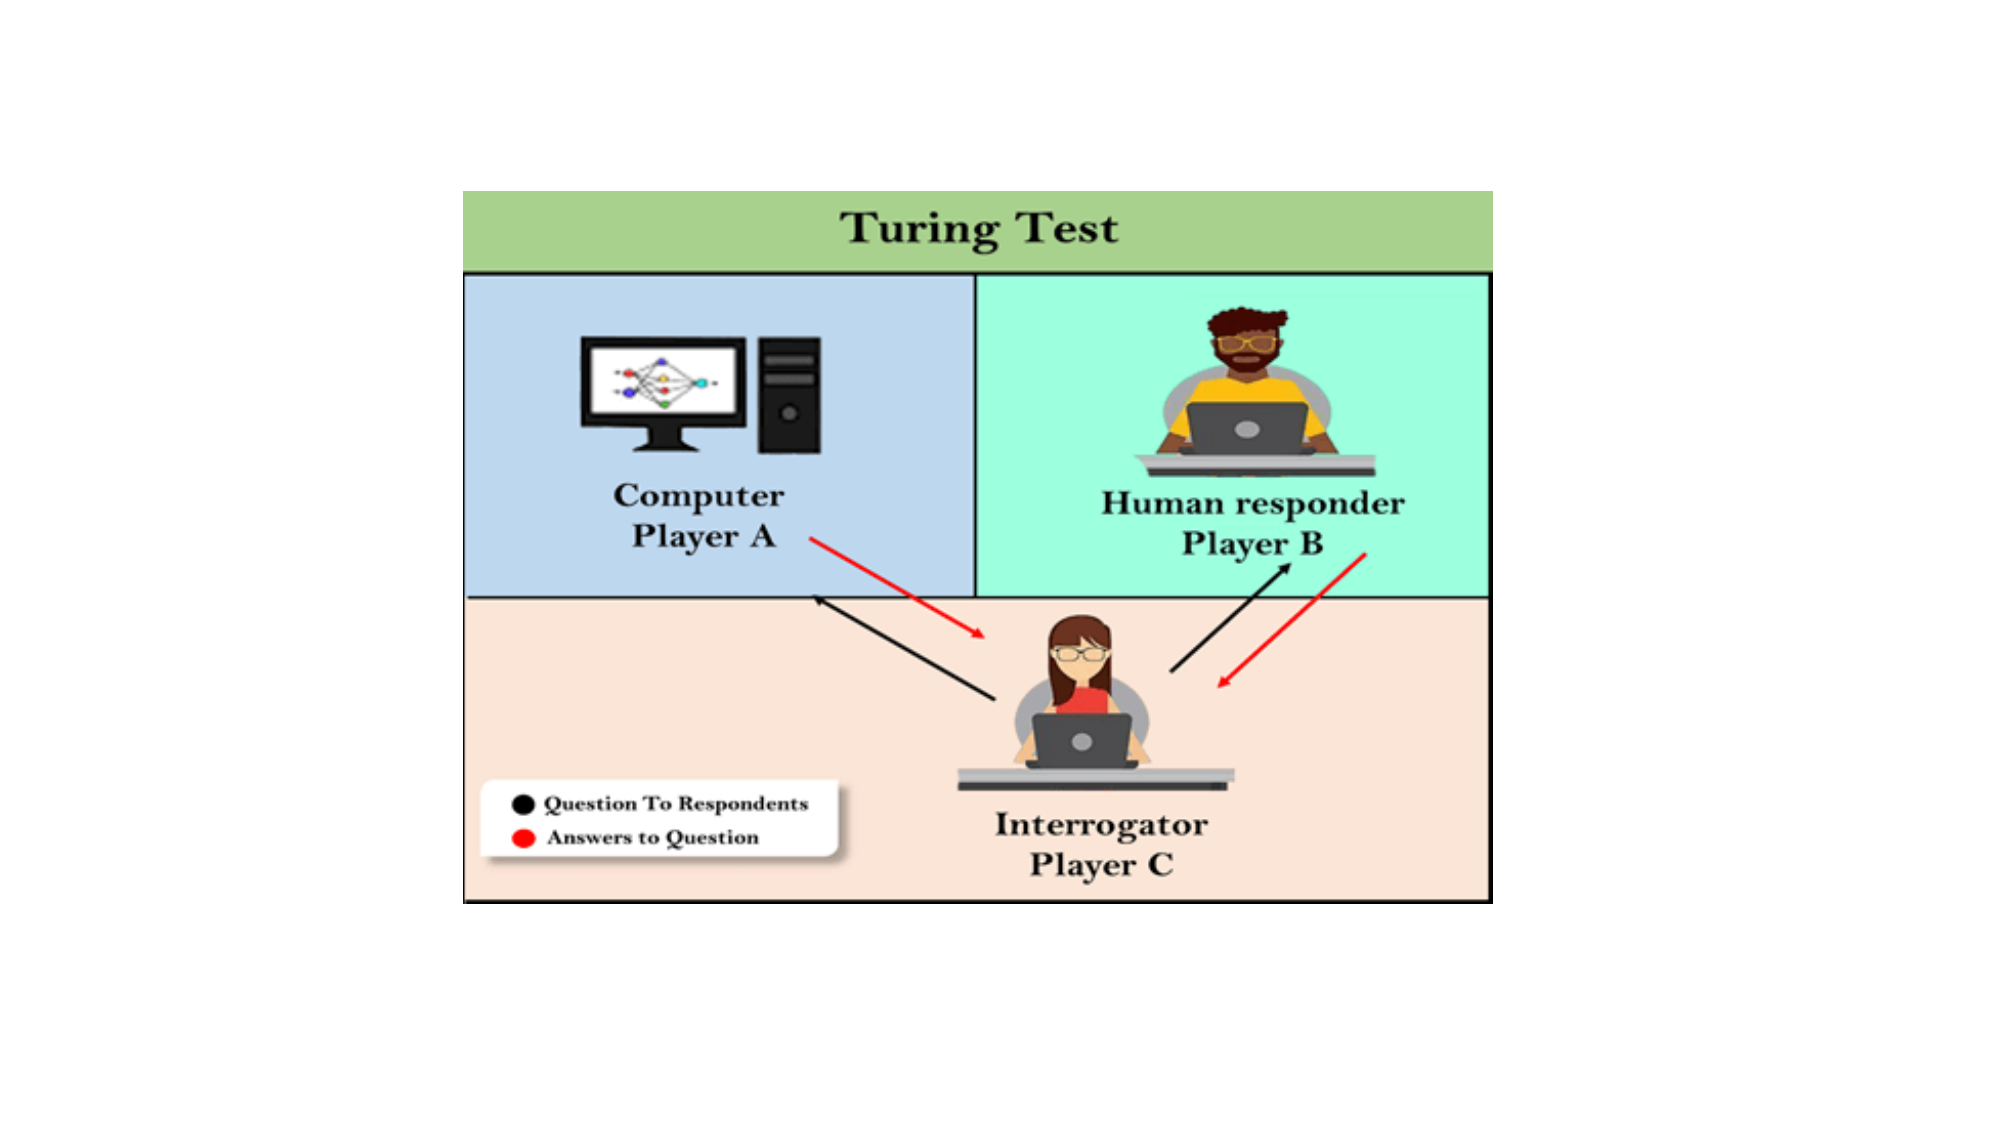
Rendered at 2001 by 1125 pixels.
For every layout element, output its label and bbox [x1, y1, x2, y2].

picture [463, 191, 1493, 904]
